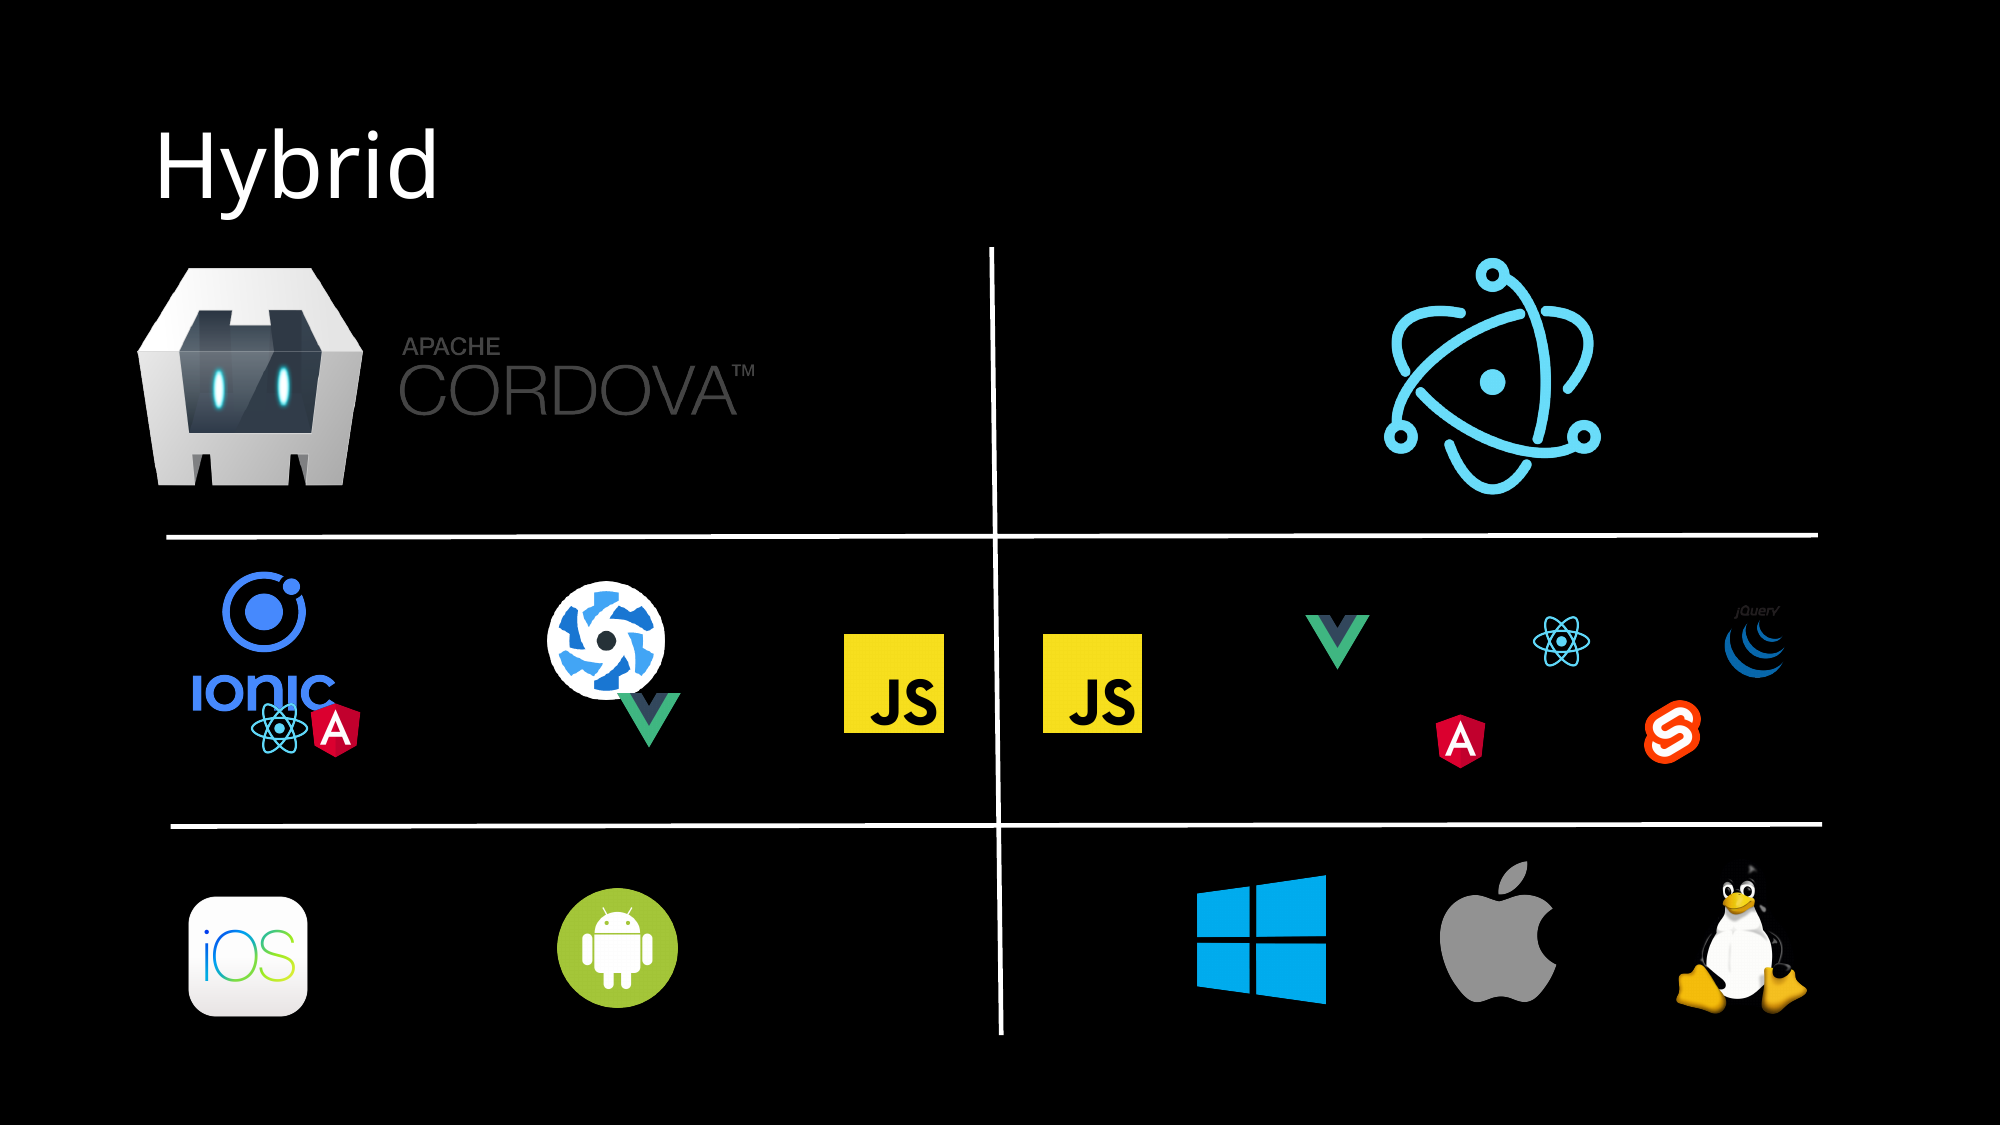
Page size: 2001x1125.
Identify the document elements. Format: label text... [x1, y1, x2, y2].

picture [1644, 700, 1701, 764]
picture [188, 896, 308, 1017]
picture [1512, 607, 1611, 676]
picture [1197, 875, 1327, 1005]
picture [1267, 254, 1718, 498]
picture [1711, 599, 1797, 686]
picture [1663, 846, 1820, 1031]
picture [557, 888, 678, 1008]
picture [188, 568, 369, 763]
picture [137, 268, 754, 523]
picture [844, 634, 944, 733]
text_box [991, 246, 1002, 1036]
picture [546, 581, 681, 748]
picture [1305, 615, 1370, 670]
picture [1370, 858, 1627, 1005]
picture [1042, 634, 1142, 733]
picture [1427, 706, 1494, 774]
title Hybrid [137, 59, 1863, 278]
